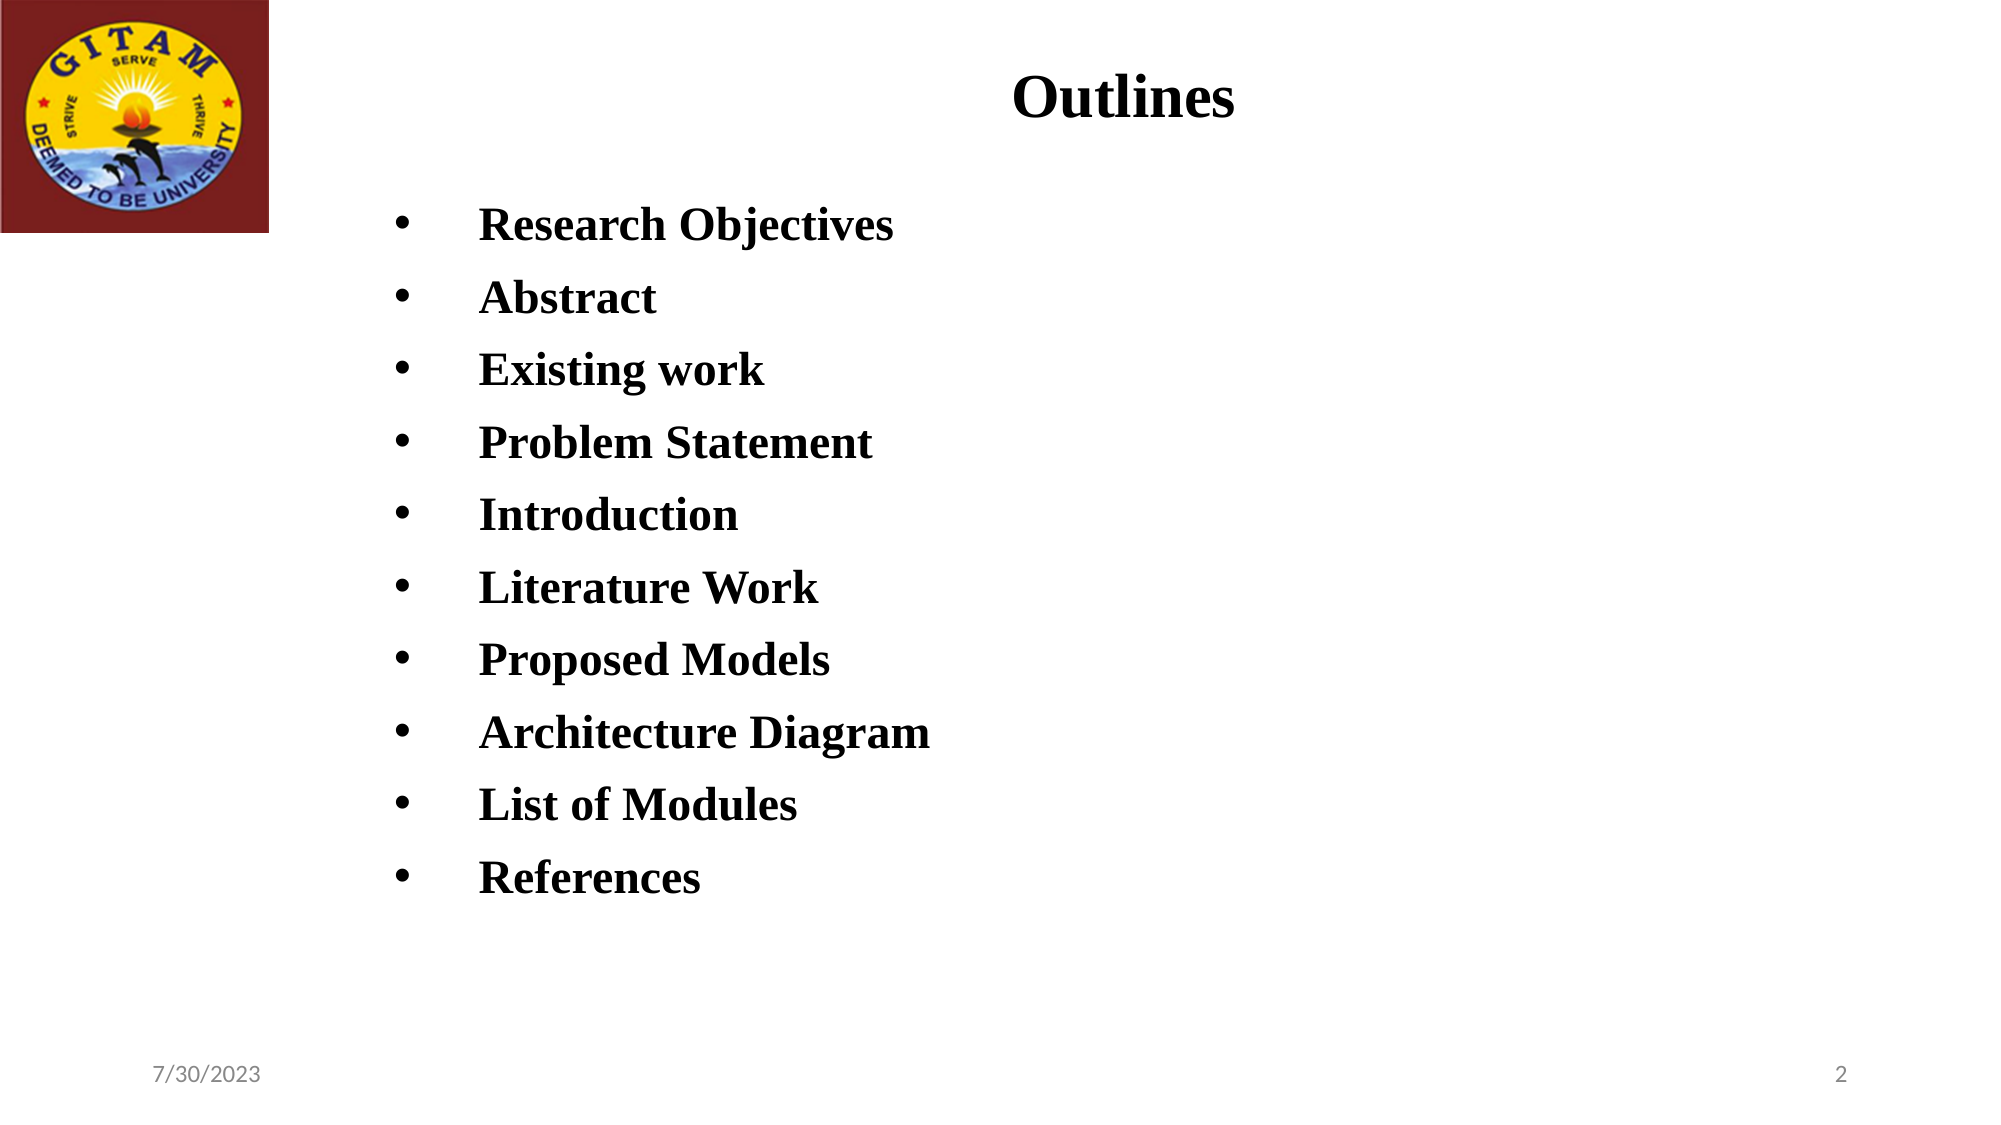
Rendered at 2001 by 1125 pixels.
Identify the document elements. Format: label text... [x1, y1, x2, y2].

picture [0, 0, 270, 234]
slide_number 2 [1412, 1042, 1863, 1103]
list Research Objectives Abstract Existing work Problem Statement Introduction Literature Work Proposed Models Architecture Diagram List of Modules References [268, 191, 1944, 987]
title Outlines [303, 34, 1944, 160]
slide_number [137, 1042, 588, 1103]
